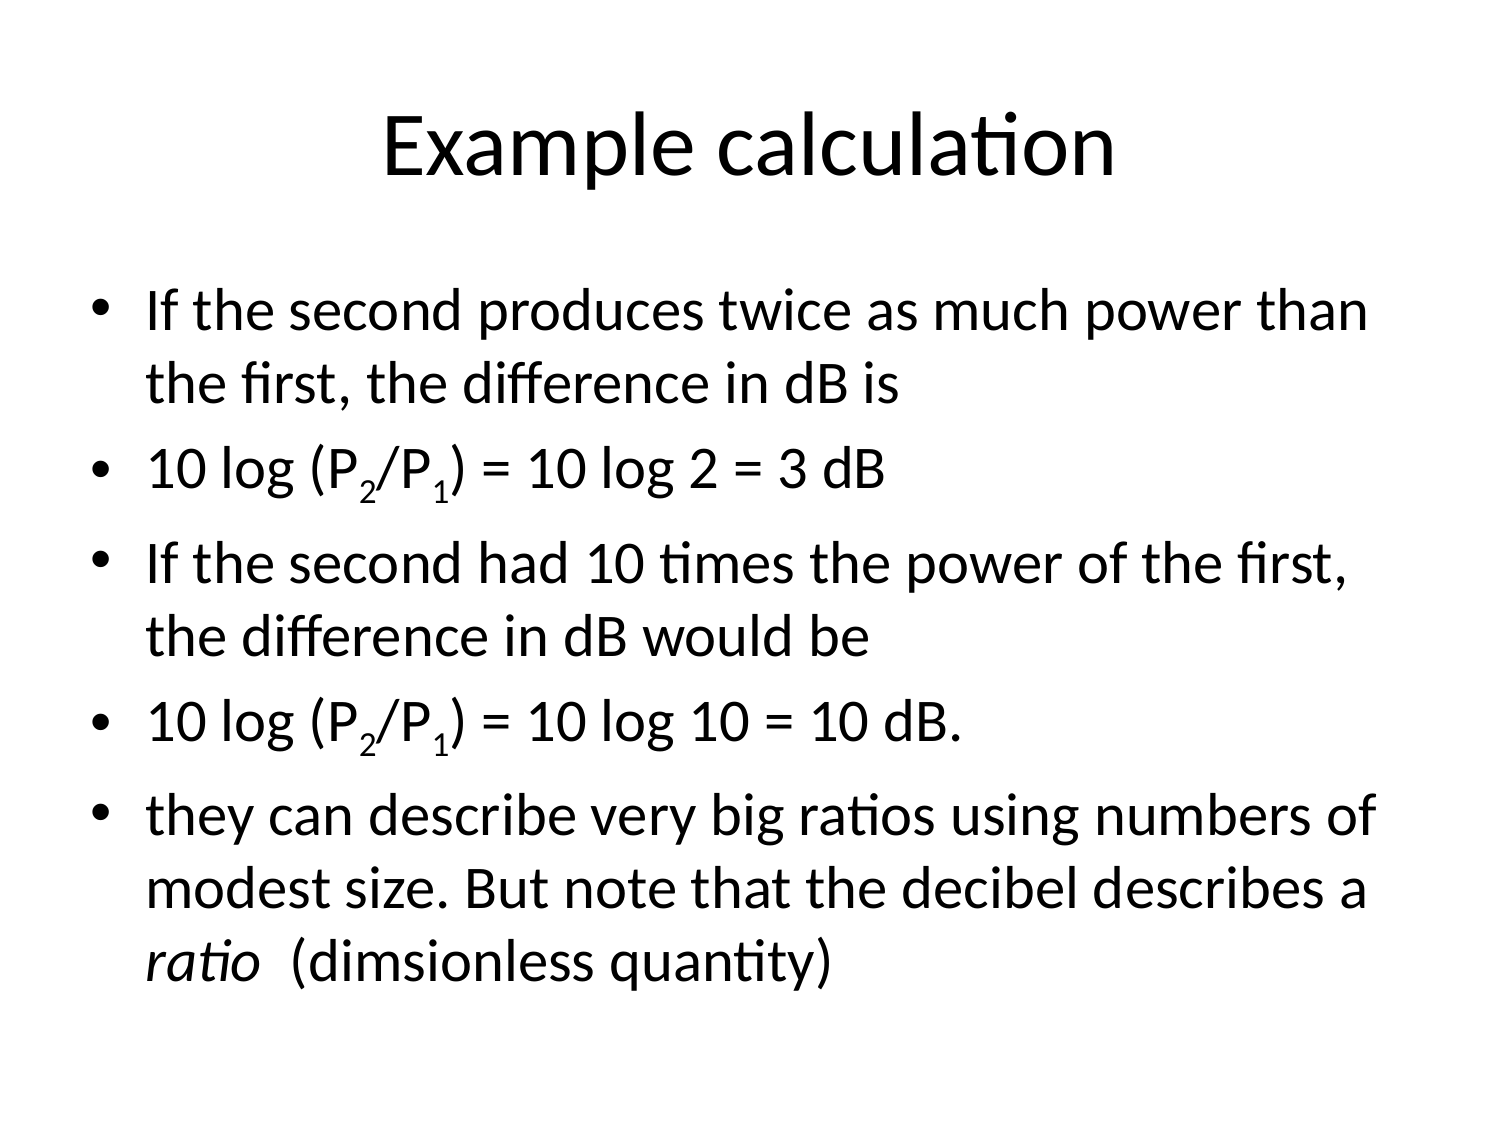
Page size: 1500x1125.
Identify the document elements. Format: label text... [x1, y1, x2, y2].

title Example calculation [75, 45, 1425, 233]
list If the second produces twice as much power than the first, the difference in dB is 10 log (P2/P1) = 10 log 2 = 3 dB If the second had 10 times the power of the first, the difference in dB would be 10 log (P2/P1) = 10 log 10 = 10 dB. they can describe very big ratios using numbers of modest size. But note that the decibel describes a ratio (dimsionless quantity) [75, 262, 1425, 1005]
